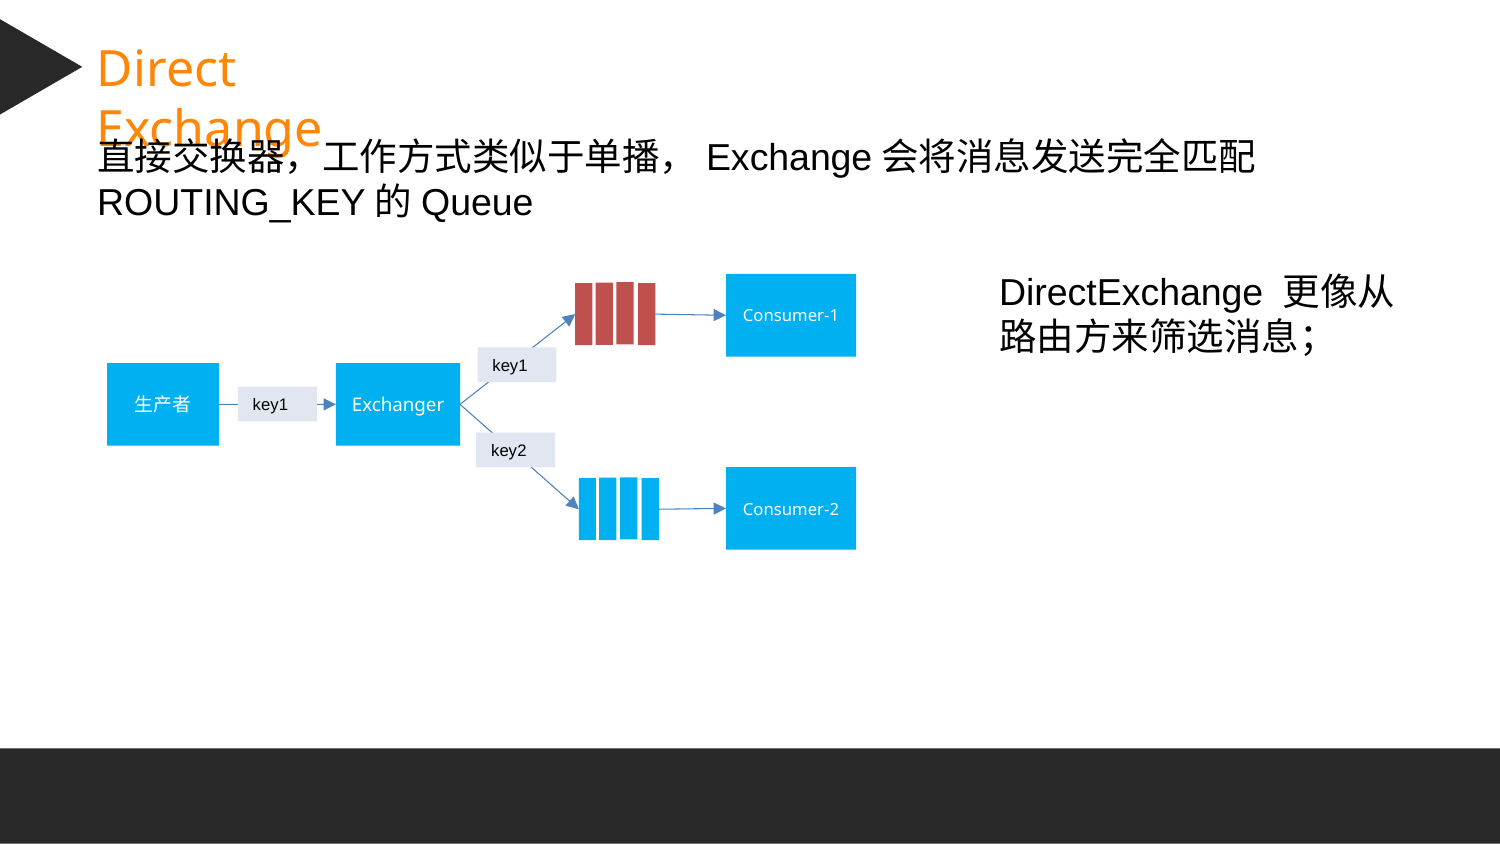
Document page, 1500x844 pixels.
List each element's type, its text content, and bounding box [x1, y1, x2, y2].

text_box Consumer-2 [725, 466, 857, 551]
text_box [637, 282, 656, 346]
text_box [595, 282, 614, 346]
text_box Exchanger [335, 362, 460, 447]
text_box [598, 476, 617, 541]
text_box [615, 281, 635, 345]
text_box [0, 748, 1500, 844]
text_box 直接交换器，工作方式类似于单播，Exchange会将消息发送完全匹配ROUTING_KEY的Queue [82, 125, 1468, 231]
text_box Direct Exchange [82, 29, 467, 125]
text_box DirectExchange 更像从路由方来筛选消息； [984, 260, 1445, 366]
text_box [619, 476, 638, 540]
text_box key1 [237, 386, 317, 404]
text_box [574, 282, 593, 346]
text_box [0, 19, 83, 115]
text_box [460, 404, 579, 510]
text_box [460, 314, 576, 405]
text_box 生产者 [106, 362, 220, 447]
text_box [641, 477, 660, 541]
text_box Consumer-1 [725, 273, 857, 358]
text_box key1 [237, 405, 317, 422]
text_box [578, 477, 597, 541]
